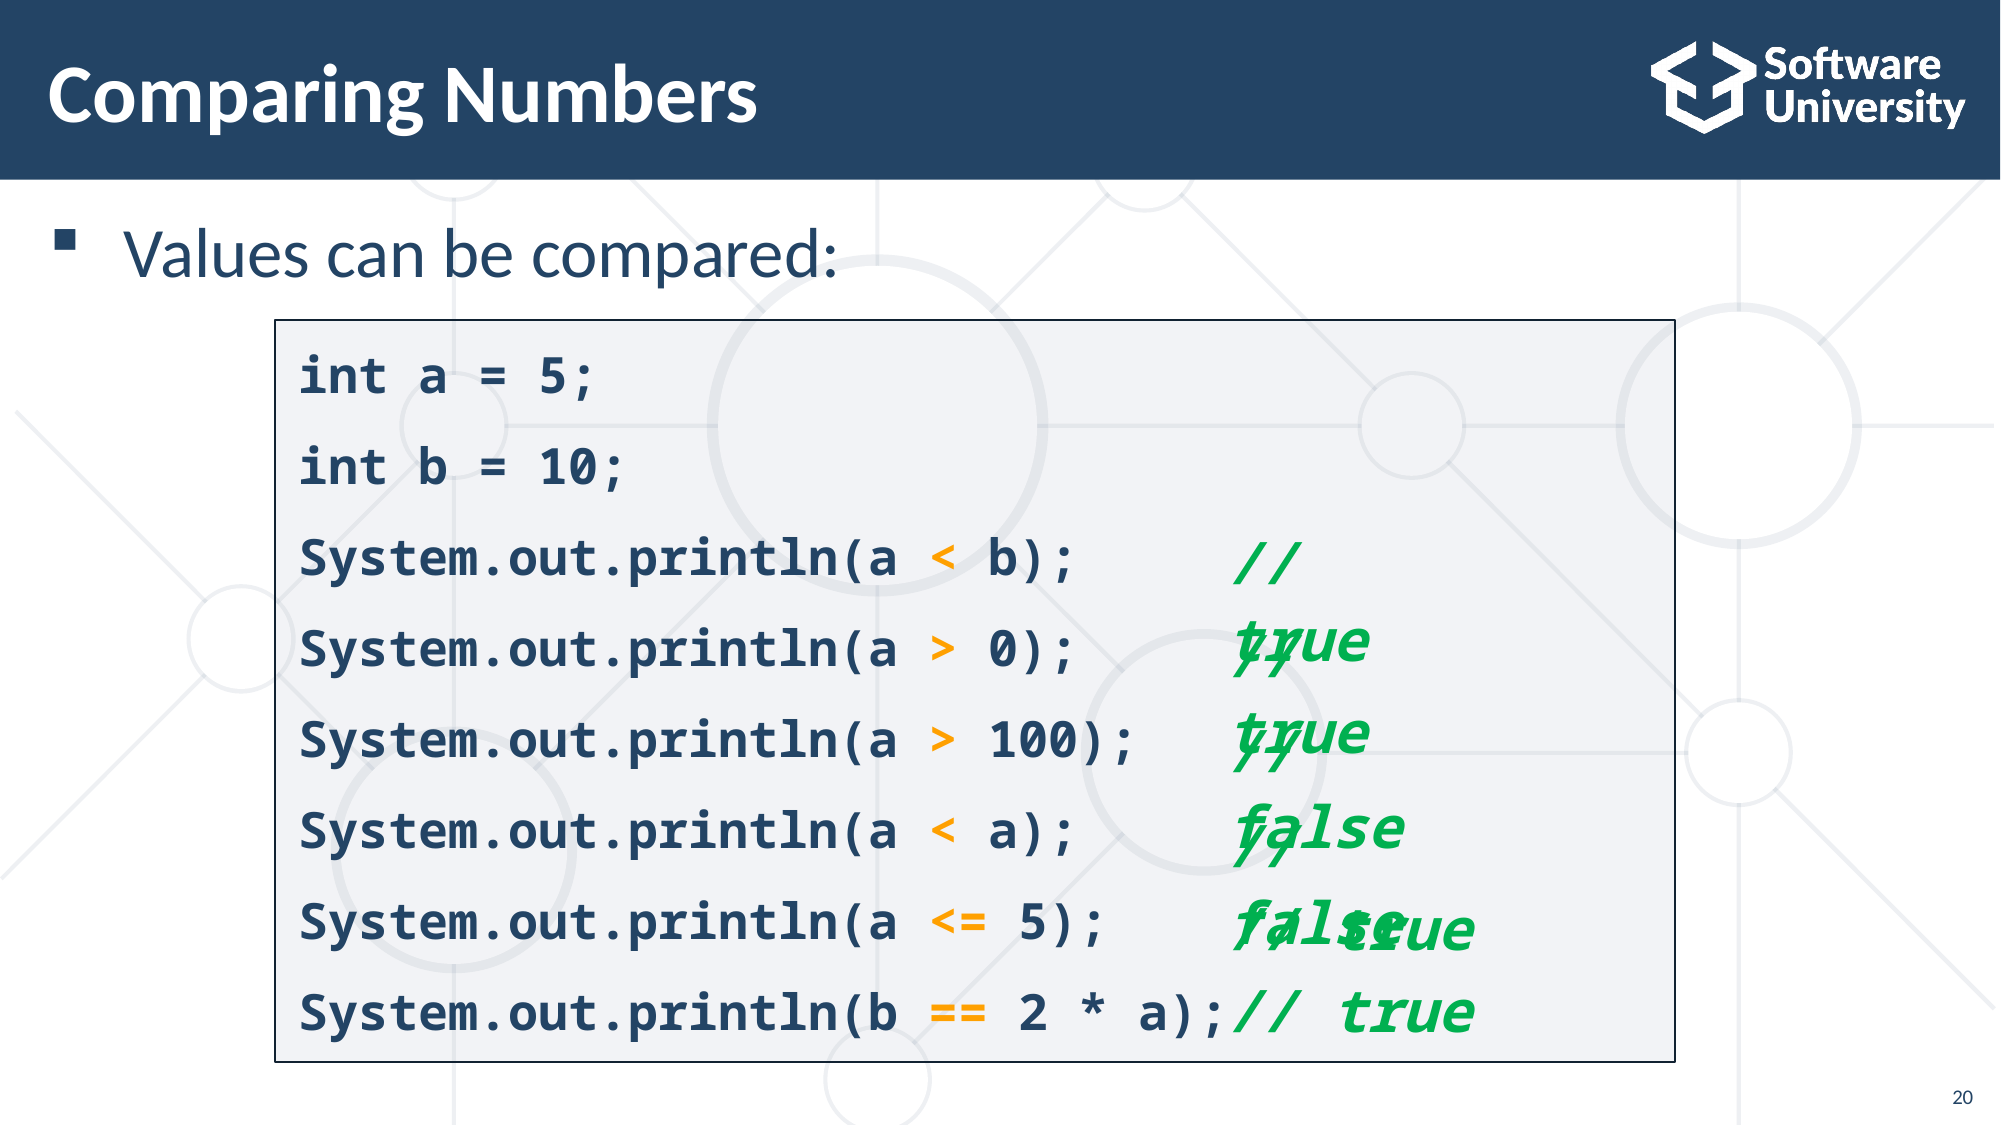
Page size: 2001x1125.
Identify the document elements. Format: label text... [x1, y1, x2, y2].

title Comparing Numbers [31, 16, 1625, 162]
picture [1651, 41, 1966, 134]
slide_number 20 [1927, 1067, 1989, 1117]
text_box // true [1212, 604, 1481, 699]
text_box // true [1212, 877, 1511, 960]
text_box // false [1212, 699, 1511, 868]
text_box // false [1212, 868, 1511, 877]
list int a = 5; int b = 10; System.out.println(a < b); System.out.println(a > 0); System.out.println(a > 100); System.out.println(a < a); System.out.println(a <= 5); System.out.println(b == 2 * a); [274, 319, 1676, 1063]
text_box // true [1212, 512, 1481, 604]
text_box // true [1212, 960, 1511, 1052]
list Values can be compared: [31, 196, 1969, 1109]
